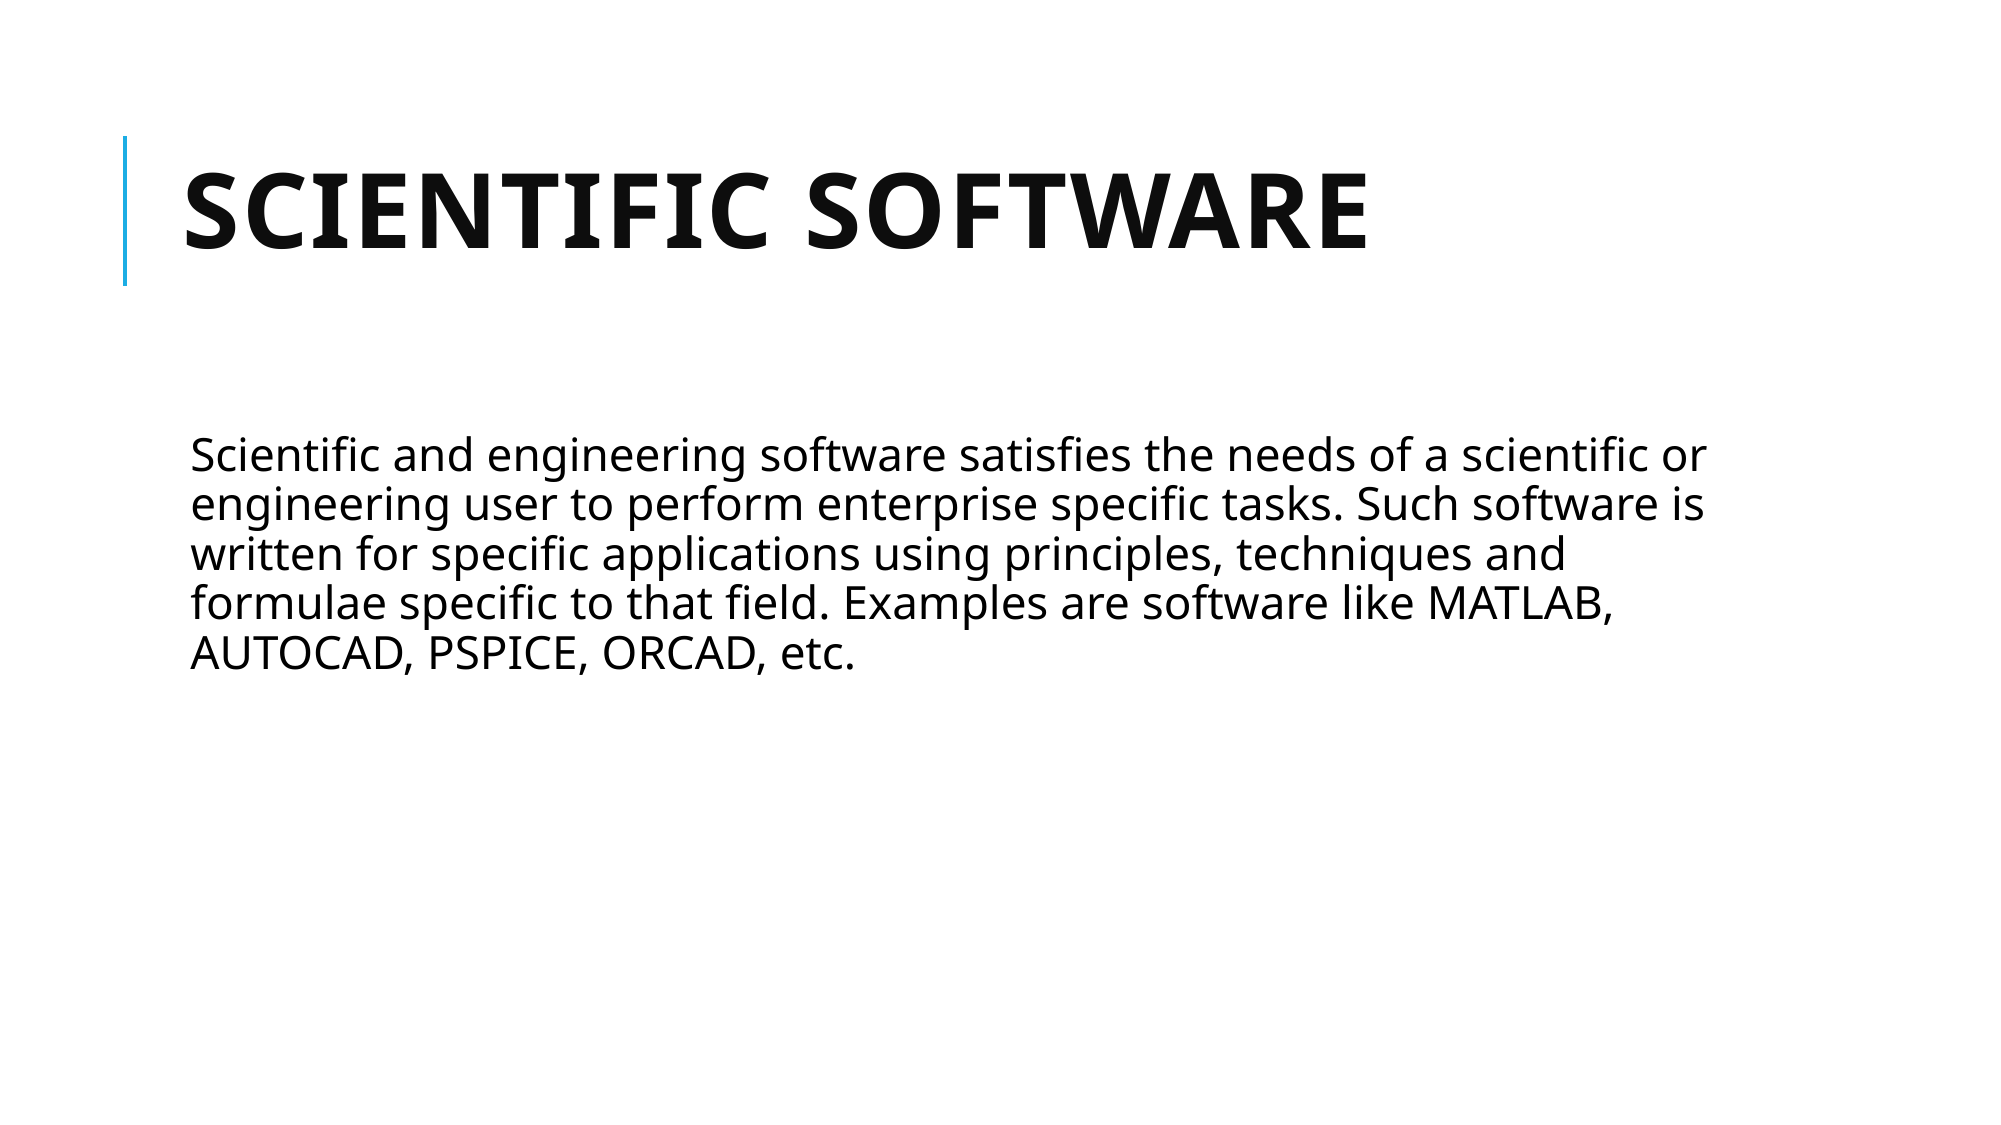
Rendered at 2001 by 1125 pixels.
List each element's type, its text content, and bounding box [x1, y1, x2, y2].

title Scientific Software [168, 96, 1763, 342]
list Scientific and engineering software satisfies the needs of a scientific or engineering user to perform enterprise specific tasks. Such software is written for specific applications using principles, techniques and formulae specific to that field. Examples are software like MATLAB, AUTOCAD, PSPICE, ORCAD, etc. [168, 375, 1763, 1035]
